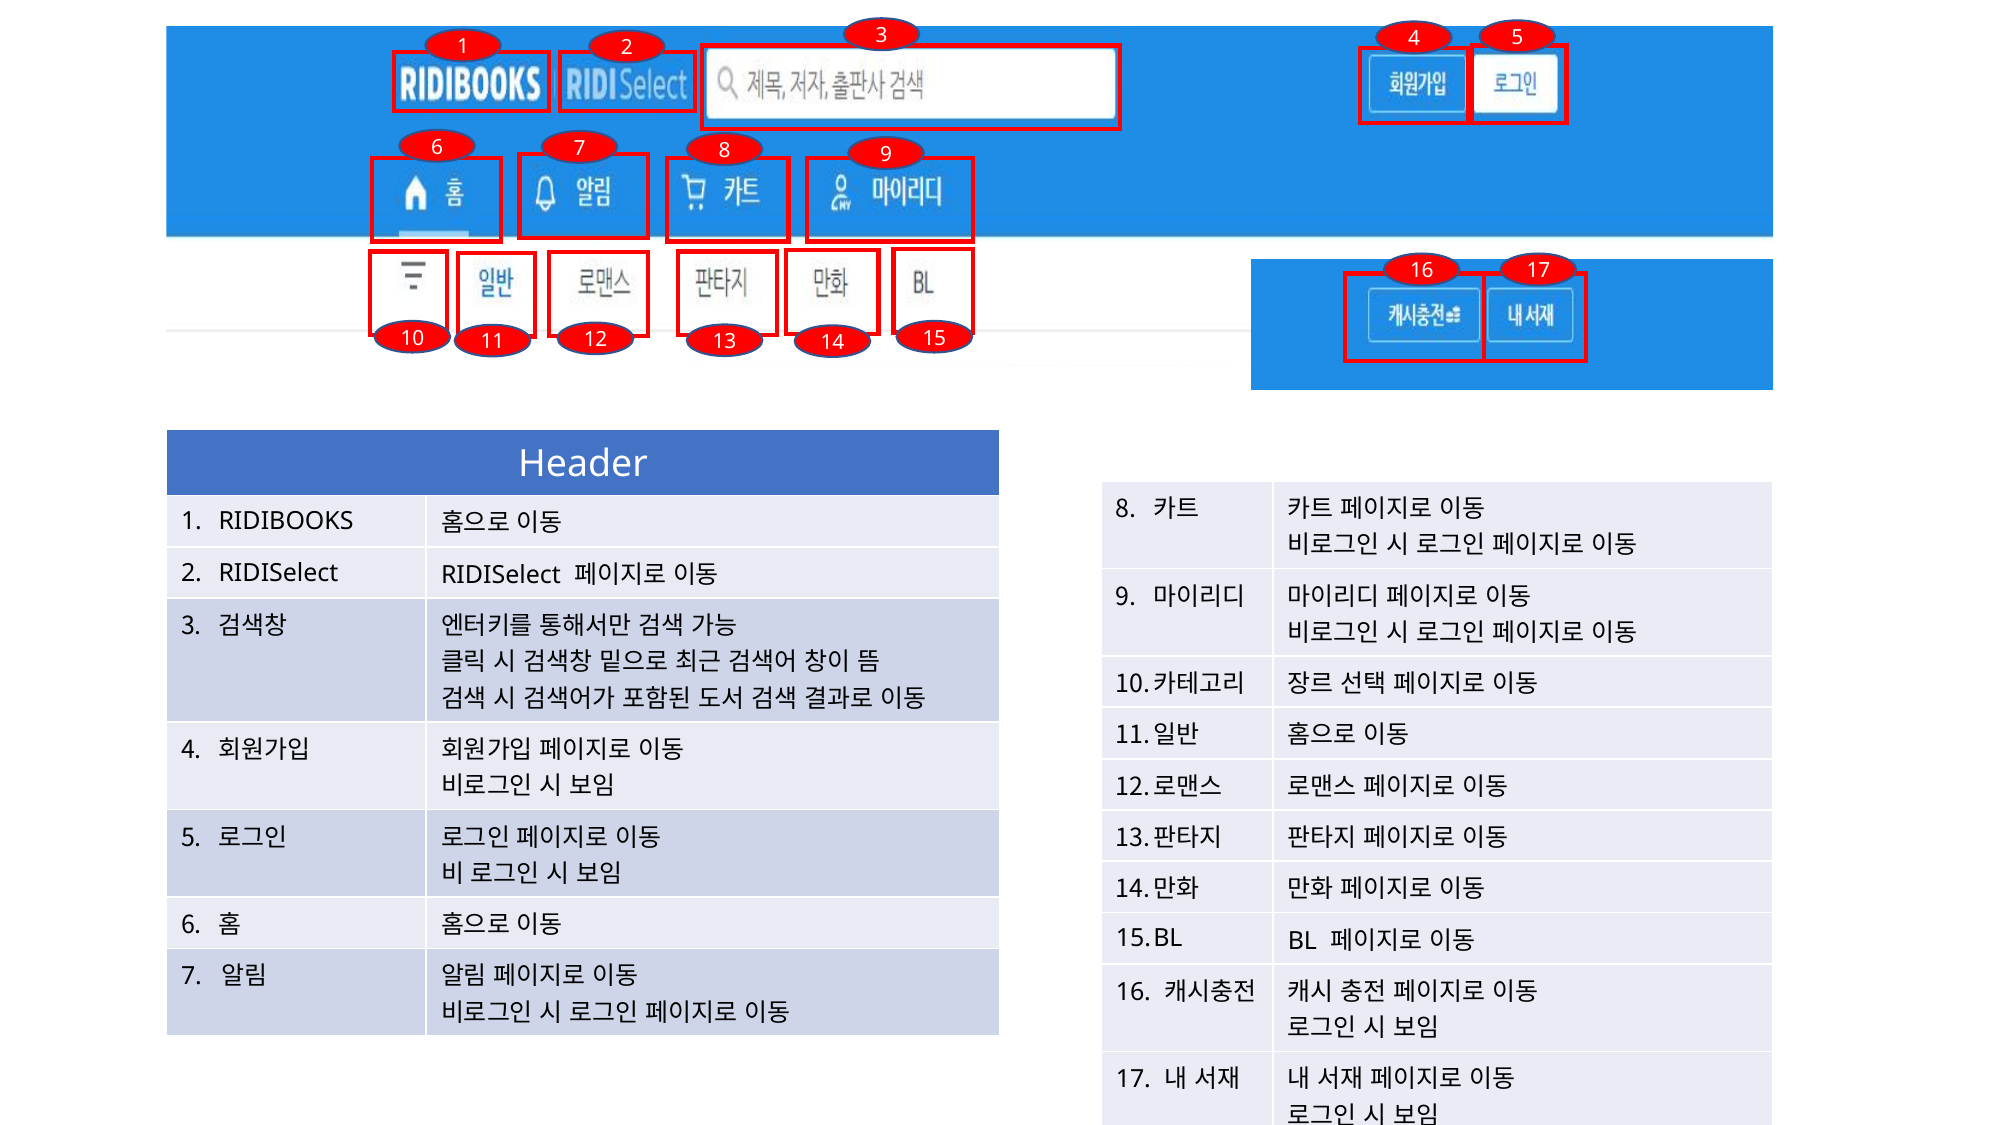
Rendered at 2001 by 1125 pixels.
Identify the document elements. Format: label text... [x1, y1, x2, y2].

table_cell 로맨스 [1102, 760, 1272, 809]
table_cell BL 페이지로 이동 [1274, 913, 1772, 963]
text_box 5 [1486, 19, 1549, 26]
table_header 카트 페이지로 이동 비로그인 시 로그인 페이지로 이동 [1274, 482, 1772, 568]
table_cell RIDISelect 페이지로 이동 [427, 548, 999, 597]
table_cell BL [1102, 913, 1272, 963]
table_cell 홈으로 이동 [1274, 708, 1772, 758]
text_box 4 [1385, 20, 1443, 26]
table_cell 17. 내 서재 [1102, 1052, 1272, 1125]
table_cell 마이리디 페이지로 이동 비로그인 시 로그인 페이지로 이동 [1274, 569, 1772, 655]
table_cell 만화 [1102, 862, 1272, 912]
table_cell 16. 캐시충전 [1102, 965, 1272, 1051]
table_cell 일반 [1102, 708, 1272, 758]
table_cell 판타지 페이지로 이동 [1274, 811, 1772, 860]
table_cell 마이리디 [1102, 569, 1272, 655]
table_cell 로그인 [167, 810, 425, 896]
table_cell 회원가입 [167, 723, 425, 809]
table_cell 로그인 페이지로 이동 비 로그인 시 보임 [427, 810, 999, 896]
table_cell 7. 알림 [167, 949, 425, 1035]
table_cell RIDISelect [167, 548, 425, 597]
table_cell 홈 [167, 898, 425, 948]
table_header 카트 [1102, 482, 1272, 568]
table_cell 회원가입 페이지로 이동 비로그인 시 보임 [427, 723, 999, 809]
table_cell 캐시 충전 페이지로 이동 로그인 시 보임 [1274, 965, 1772, 1051]
table_cell 홈으로 이동 [427, 496, 999, 546]
table_header Header [167, 430, 999, 495]
table_cell 로맨스 페이지로 이동 [1274, 760, 1772, 809]
text_box 3 [847, 17, 916, 26]
table_cell 홈으로 이동 [427, 898, 999, 948]
table_cell 내 서재 페이지로 이동 로그인 시 보임 [1274, 1052, 1772, 1125]
picture [166, 26, 1774, 390]
table_cell 만화 페이지로 이동 [1274, 862, 1772, 912]
table_cell 판타지 [1102, 811, 1272, 860]
table_cell RIDIBOOKS [167, 496, 425, 546]
table_cell 엔터키를 통해서만 검색 가능 클릭 시 검색창 밑으로 최근 검색어 창이 뜸 검색 시 검색어가 포함된 도서 검색 결과로 이동 [427, 599, 999, 721]
table_cell 카테고리 [1102, 657, 1272, 706]
table_cell 장르 선택 페이지로 이동 [1274, 657, 1772, 706]
table_cell 검색창 [167, 599, 425, 721]
table_cell 알림 페이지로 이동 비로그인 시 로그인 페이지로 이동 [427, 949, 999, 1035]
